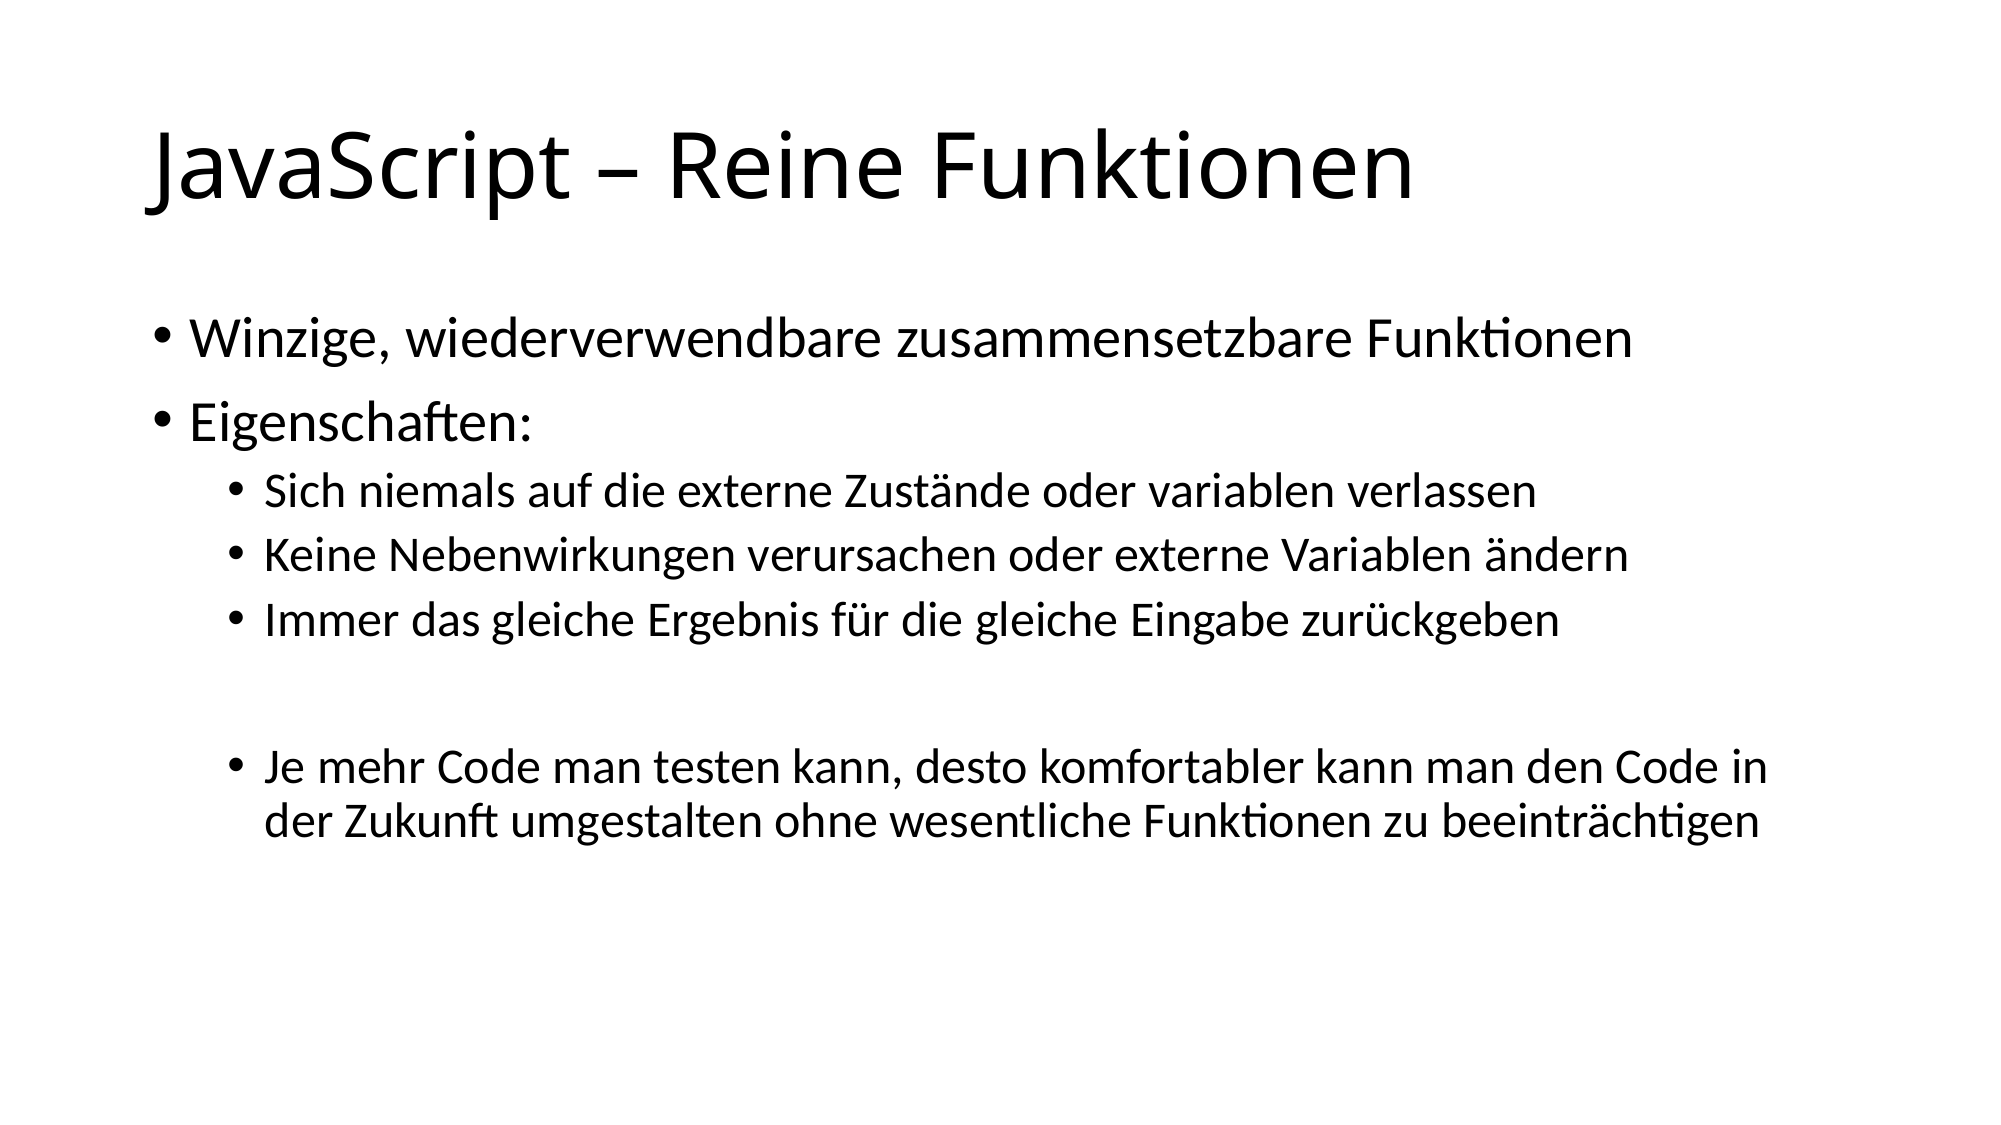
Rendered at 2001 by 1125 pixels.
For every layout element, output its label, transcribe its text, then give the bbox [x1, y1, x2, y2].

list Winzige, wiederverwendbare zusammensetzbare Funktionen Eigenschaften: Sich niemals auf die externe Zustände oder variablen verlassen Keine Nebenwirkungen verursachen oder externe Variablen ändern Immer das gleiche Ergebnis für die gleiche Eingabe zurückgeben Je mehr Code man testen kann, desto komfortabler kann man den Code in der Zukunft umgestalten ohne wesentliche Funktionen zu beeinträchtigen [137, 299, 1863, 1014]
title JavaScript – Reine Funktionen [137, 59, 1863, 278]
